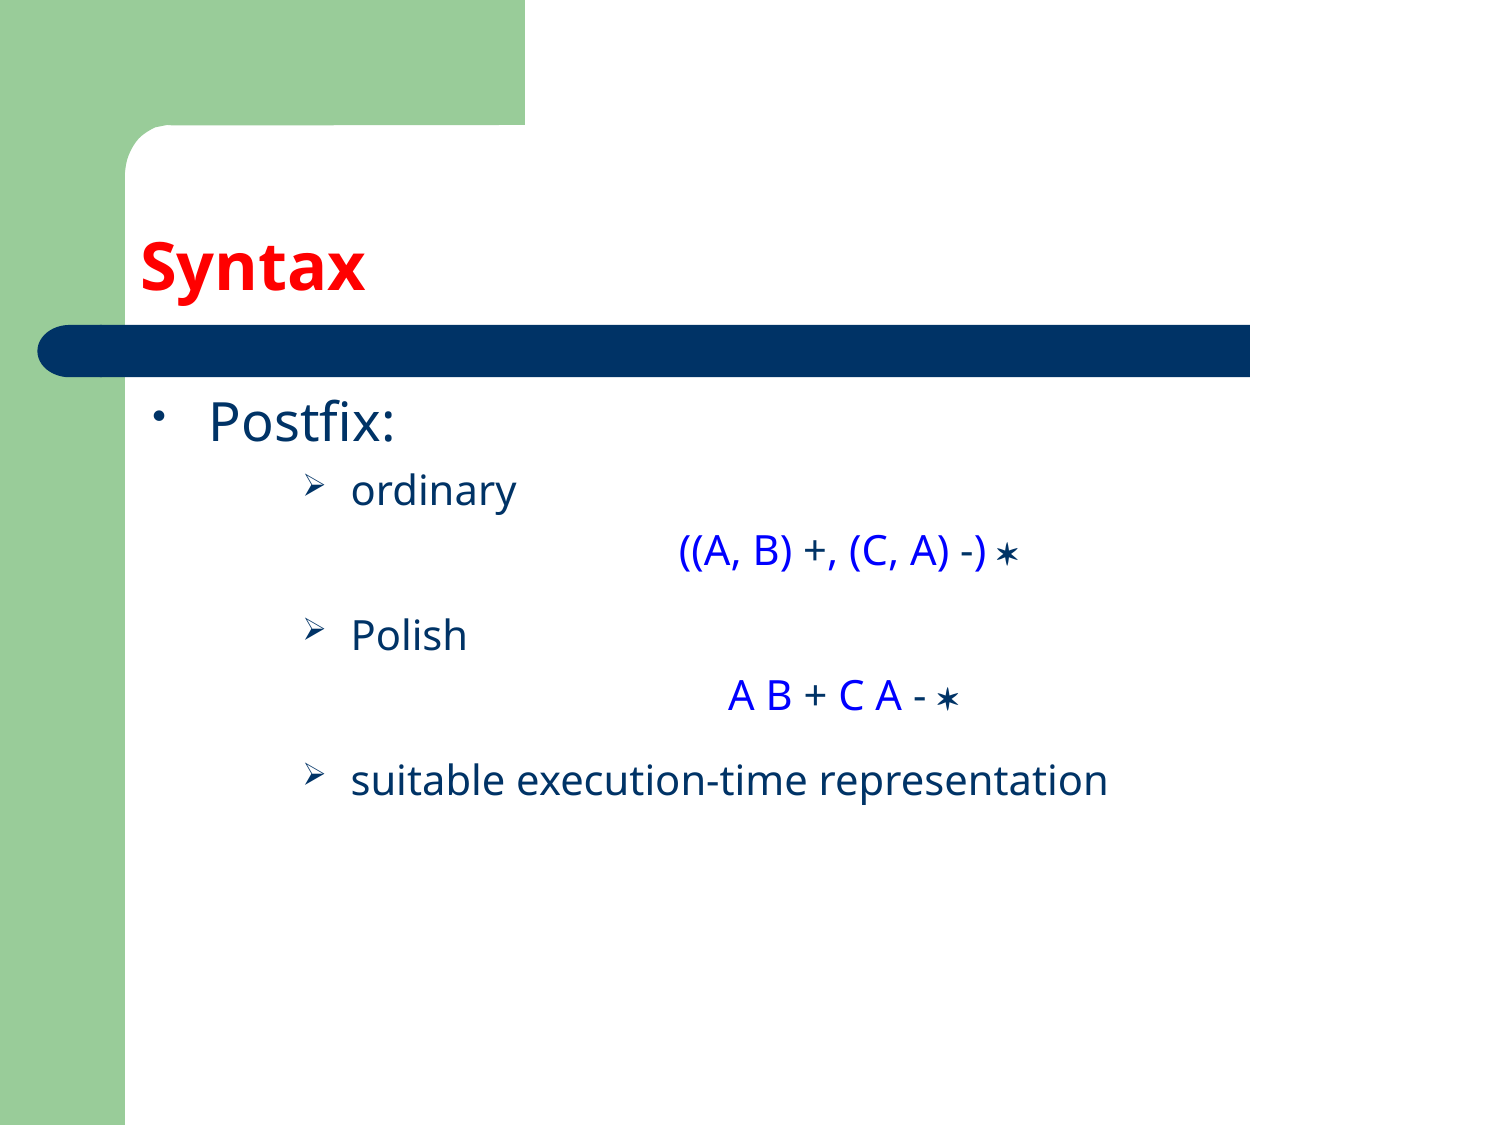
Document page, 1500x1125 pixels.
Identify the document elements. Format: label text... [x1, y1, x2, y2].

list Postfix: ordinary ((A, B) +, (C, A) -) * Polish A B + C A - * suitable execution-time representation [137, 387, 1400, 999]
title Syntax [125, 125, 1425, 313]
